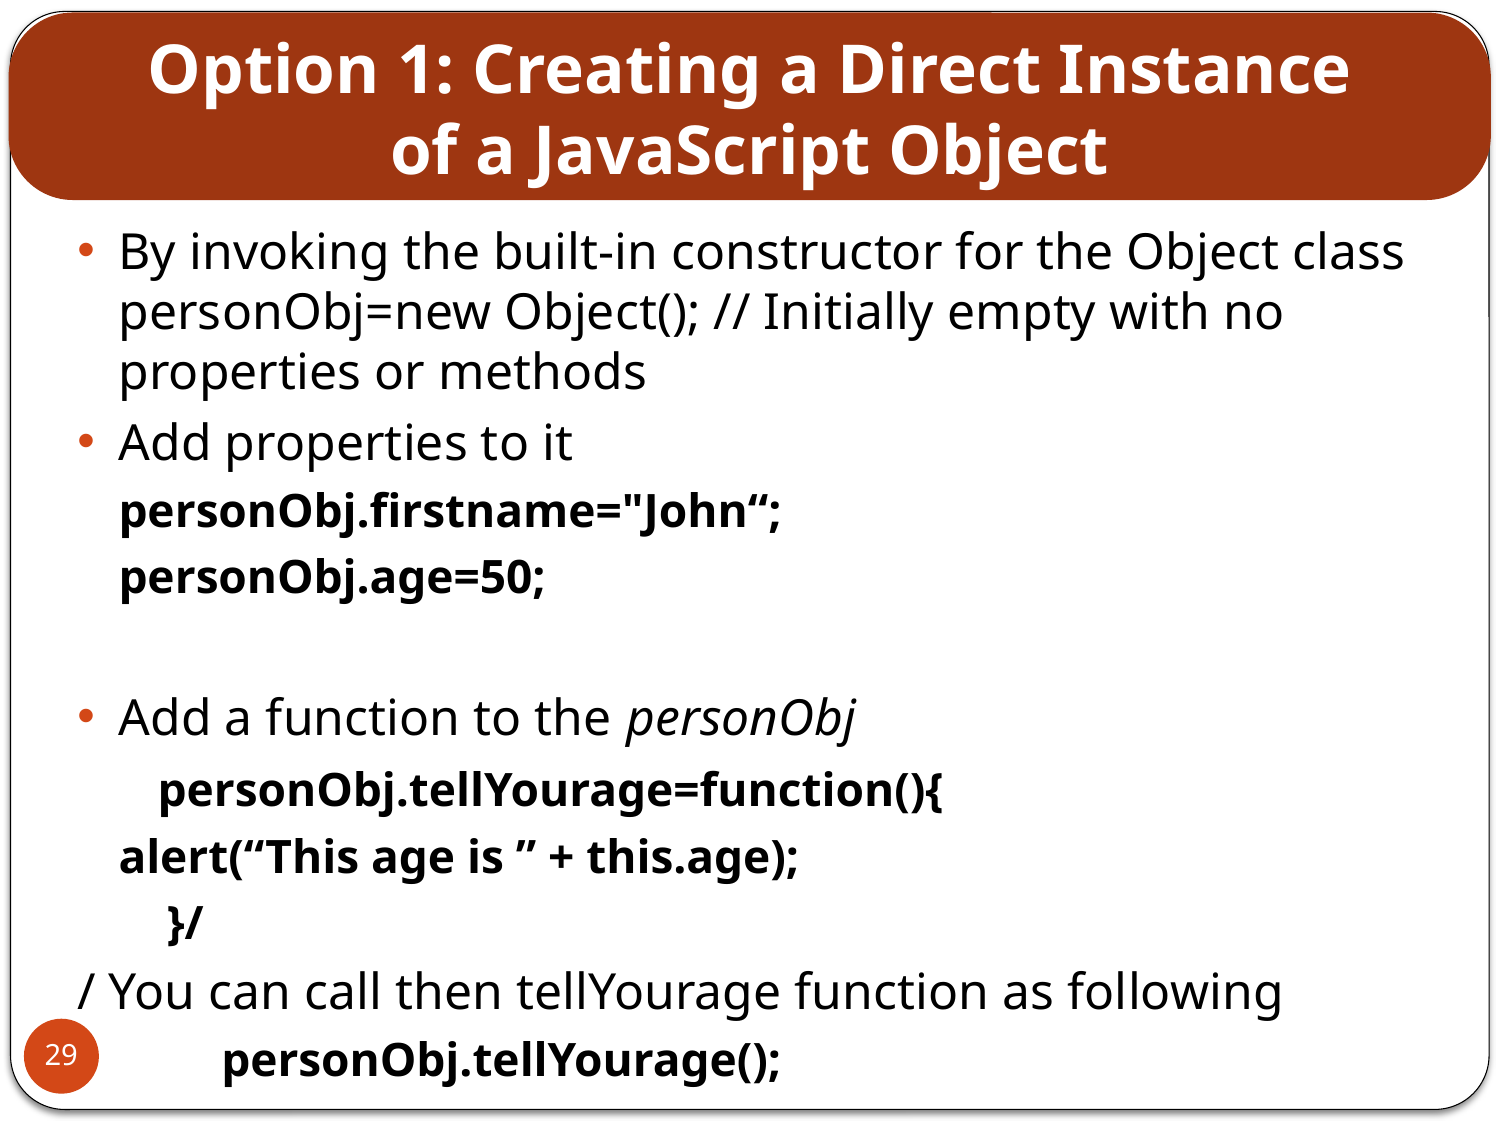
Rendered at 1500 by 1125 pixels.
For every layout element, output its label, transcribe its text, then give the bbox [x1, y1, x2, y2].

title Option 1: Creating a Direct Instance of a JavaScript Object [0, 17, 1500, 205]
slide_number 29 [23, 1018, 62, 1094]
list By invoking the built-in constructor for the Object class personObj=new Object(); // Initially empty with no properties or methods Add properties to it personObj.firstname="John“; personObj.age=50; Add a function to the personObj personObj.tellYourage=function(){ alert(“This age is ” + this.age); }/ / You can call then tellYourage function as following personObj.tellYourage(); [62, 212, 1500, 1100]
